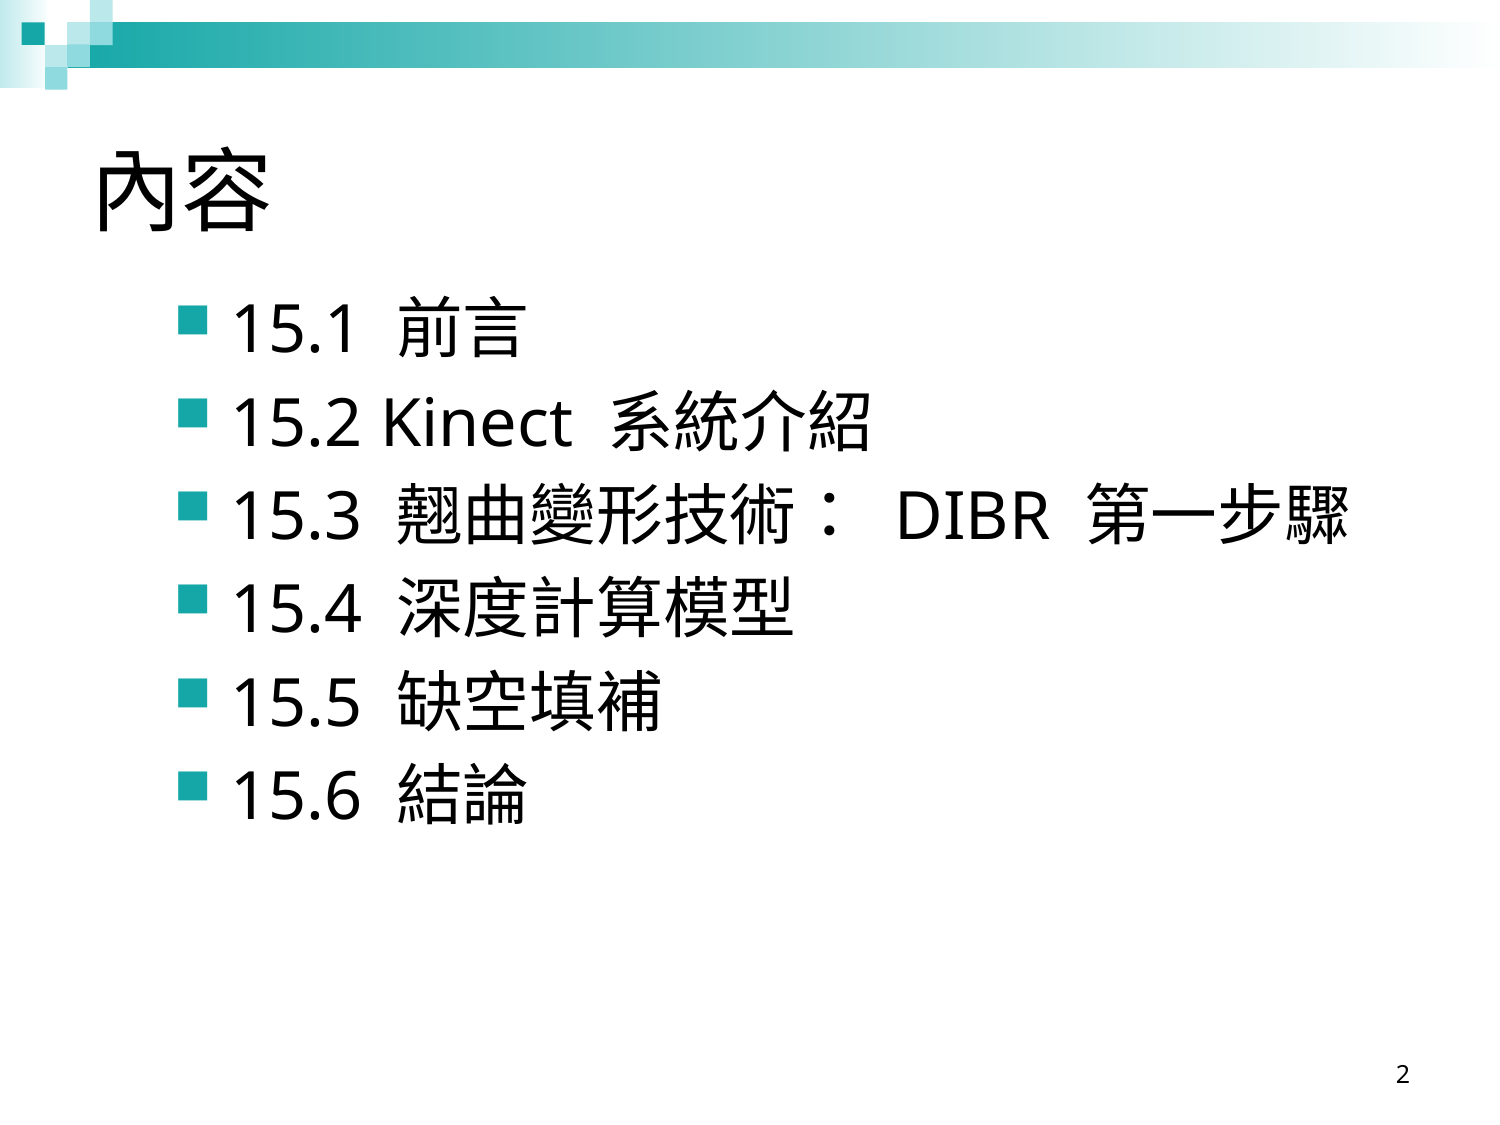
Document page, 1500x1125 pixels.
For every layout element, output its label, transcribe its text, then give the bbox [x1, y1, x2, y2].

text_box 15.1 前言 15.2 Kinect 系統介紹 15.3 翹曲變形技術： DIBR 第一步驟 15.4 深度計算模型 15.5 缺空填補 15.6 結論 [159, 278, 1435, 954]
slide_number 2 [1074, 1024, 1426, 1101]
title 內容 [75, 75, 1425, 300]
